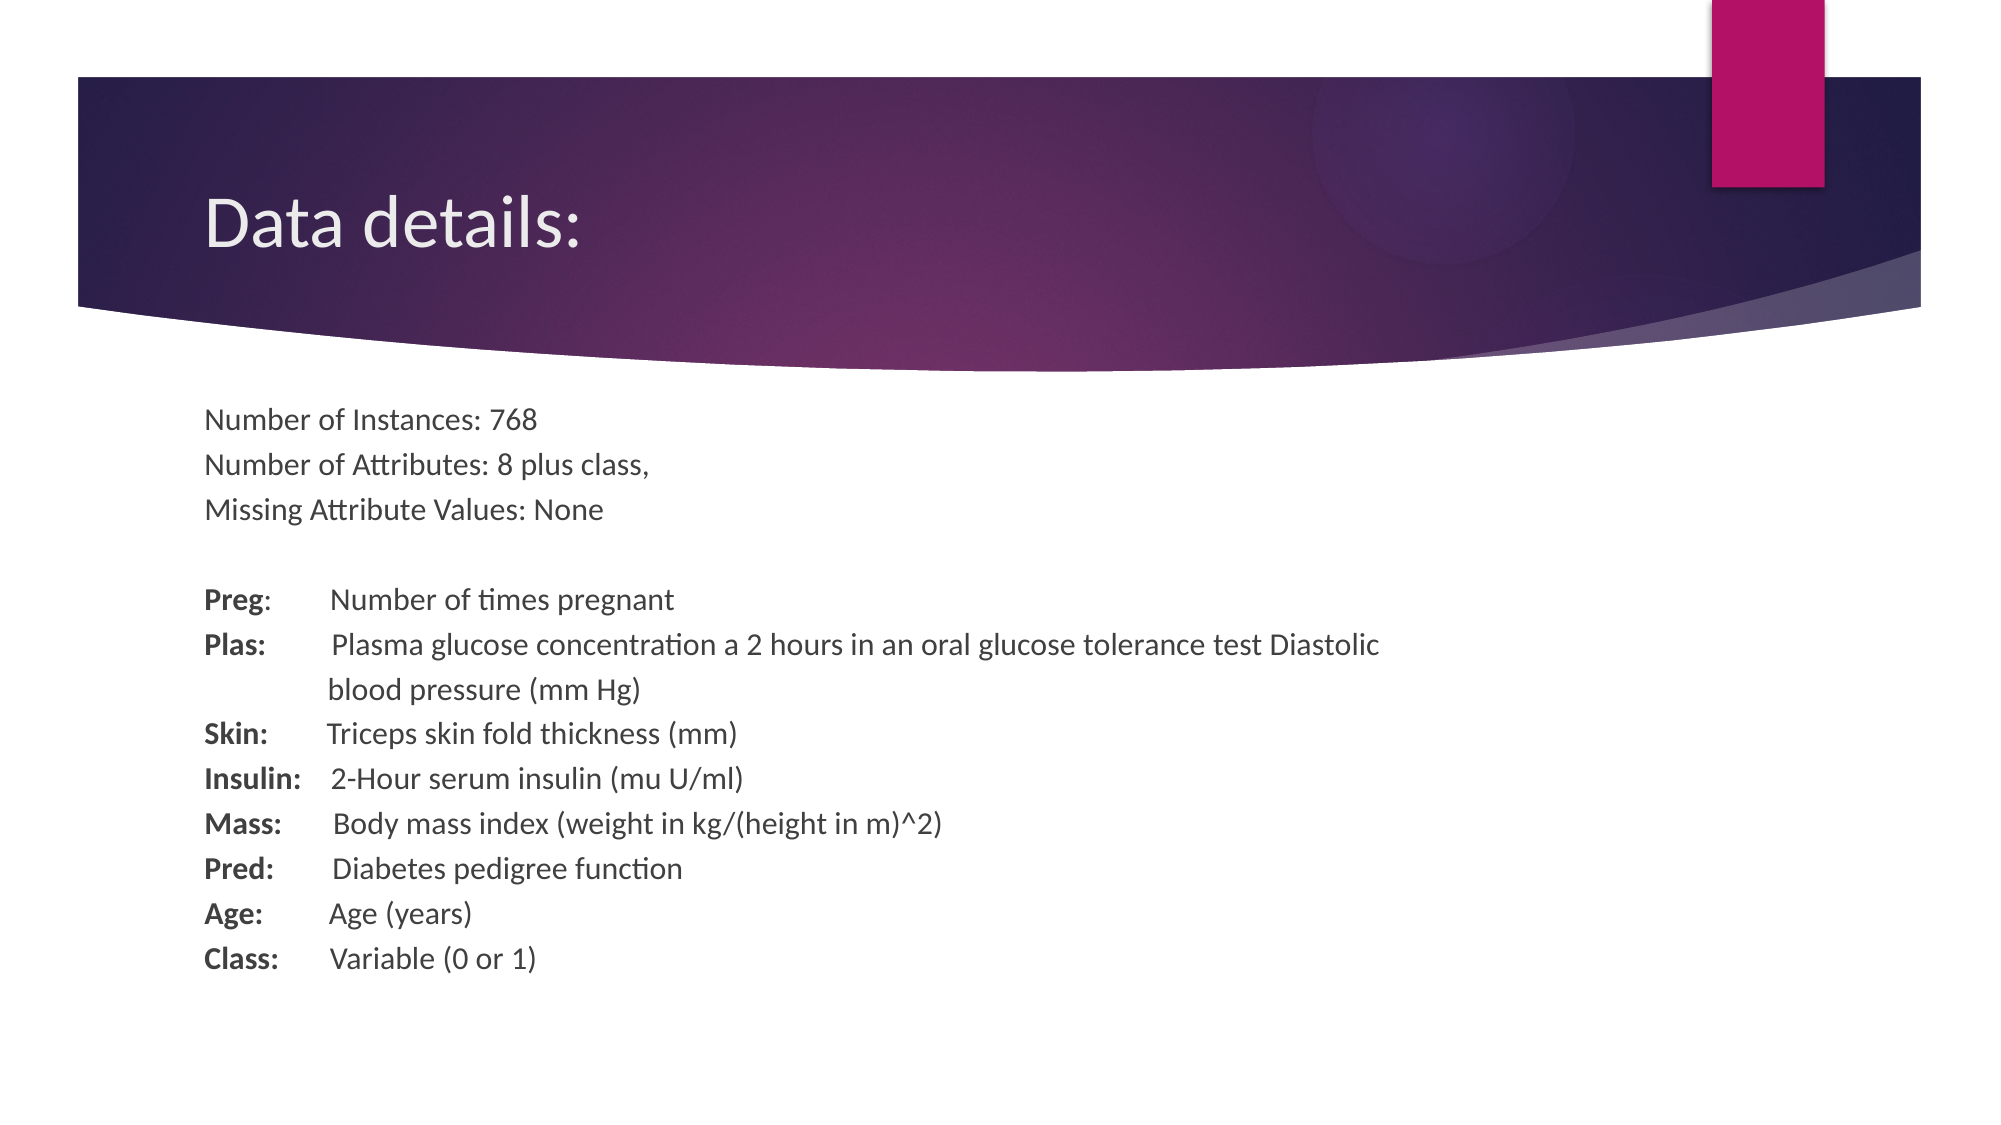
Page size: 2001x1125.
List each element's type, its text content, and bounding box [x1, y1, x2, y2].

title Data details: [189, 159, 1627, 276]
list Number of Instances: 768 Number of Attributes: 8 plus class, Missing Attribute Values: None Preg: Number of times pregnant Plas: Plasma glucose concentration a 2 hours in an oral glucose tolerance test Diastolic blood pressure (mm Hg) Skin: Triceps skin fold thickness (mm) Insulin: 2-Hour serum insulin (mu U/ml) Mass: Body mass index (weight in kg/(height in m)^2) Pred: Diabetes pedigree function Age: Age (years) Class: Variable (0 or 1) [189, 370, 1747, 1036]
